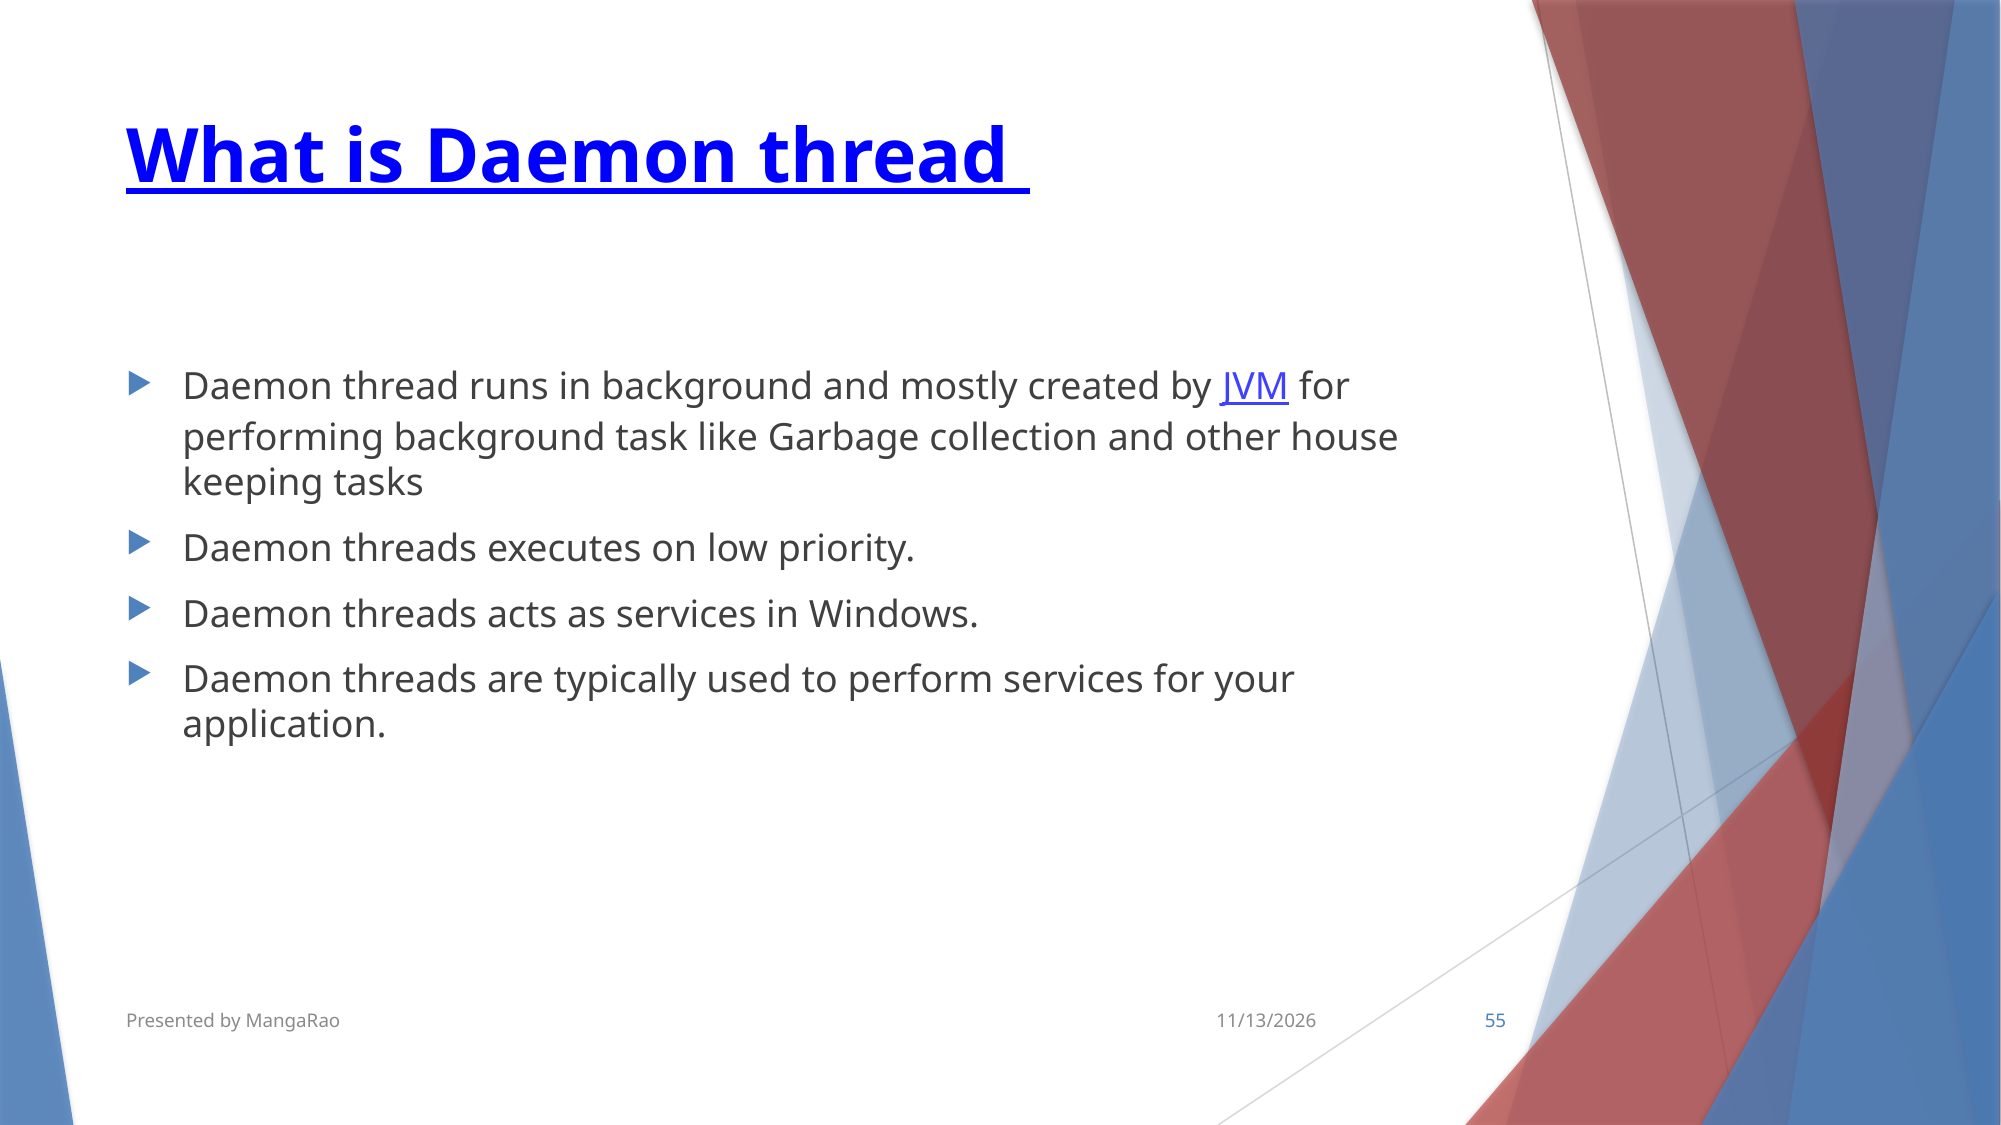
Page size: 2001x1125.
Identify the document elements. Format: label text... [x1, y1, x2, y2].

slide_number 55 [1409, 991, 1522, 1051]
footer Presented by MangaRao [111, 991, 1145, 1051]
list Daemon thread runs in background and mostly created by JVM for performing background task like Garbage collection and other house keeping tasks Daemon threads executes on low priority. Daemon threads acts as services in Windows. Daemon threads are typically used to perform services for your application. [111, 354, 1522, 992]
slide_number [1181, 991, 1332, 1051]
title What is Daemon thread [111, 99, 1522, 317]
